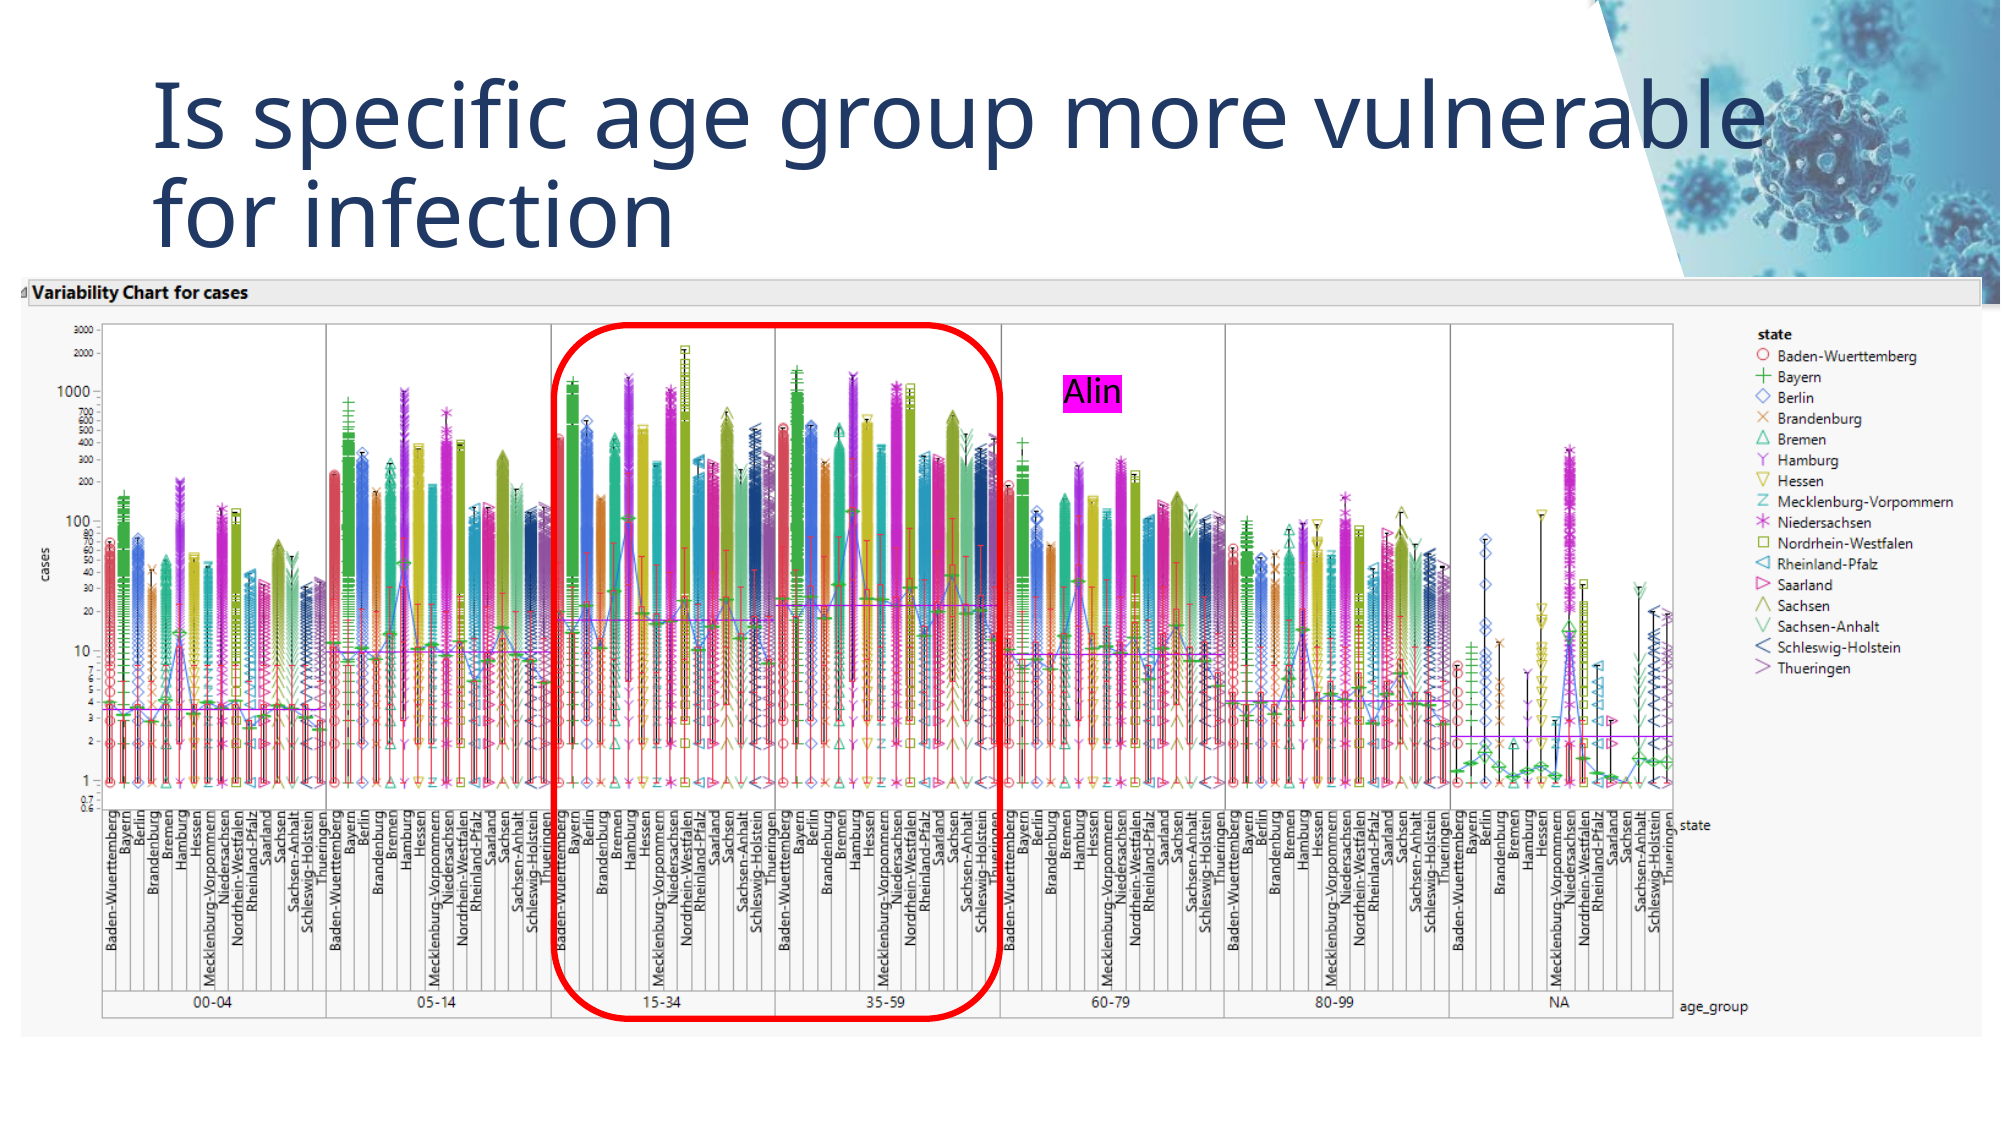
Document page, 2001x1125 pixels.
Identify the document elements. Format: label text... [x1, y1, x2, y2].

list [21, 277, 1982, 1037]
title Is specific age group more vulnerable for infection [137, 59, 1863, 277]
